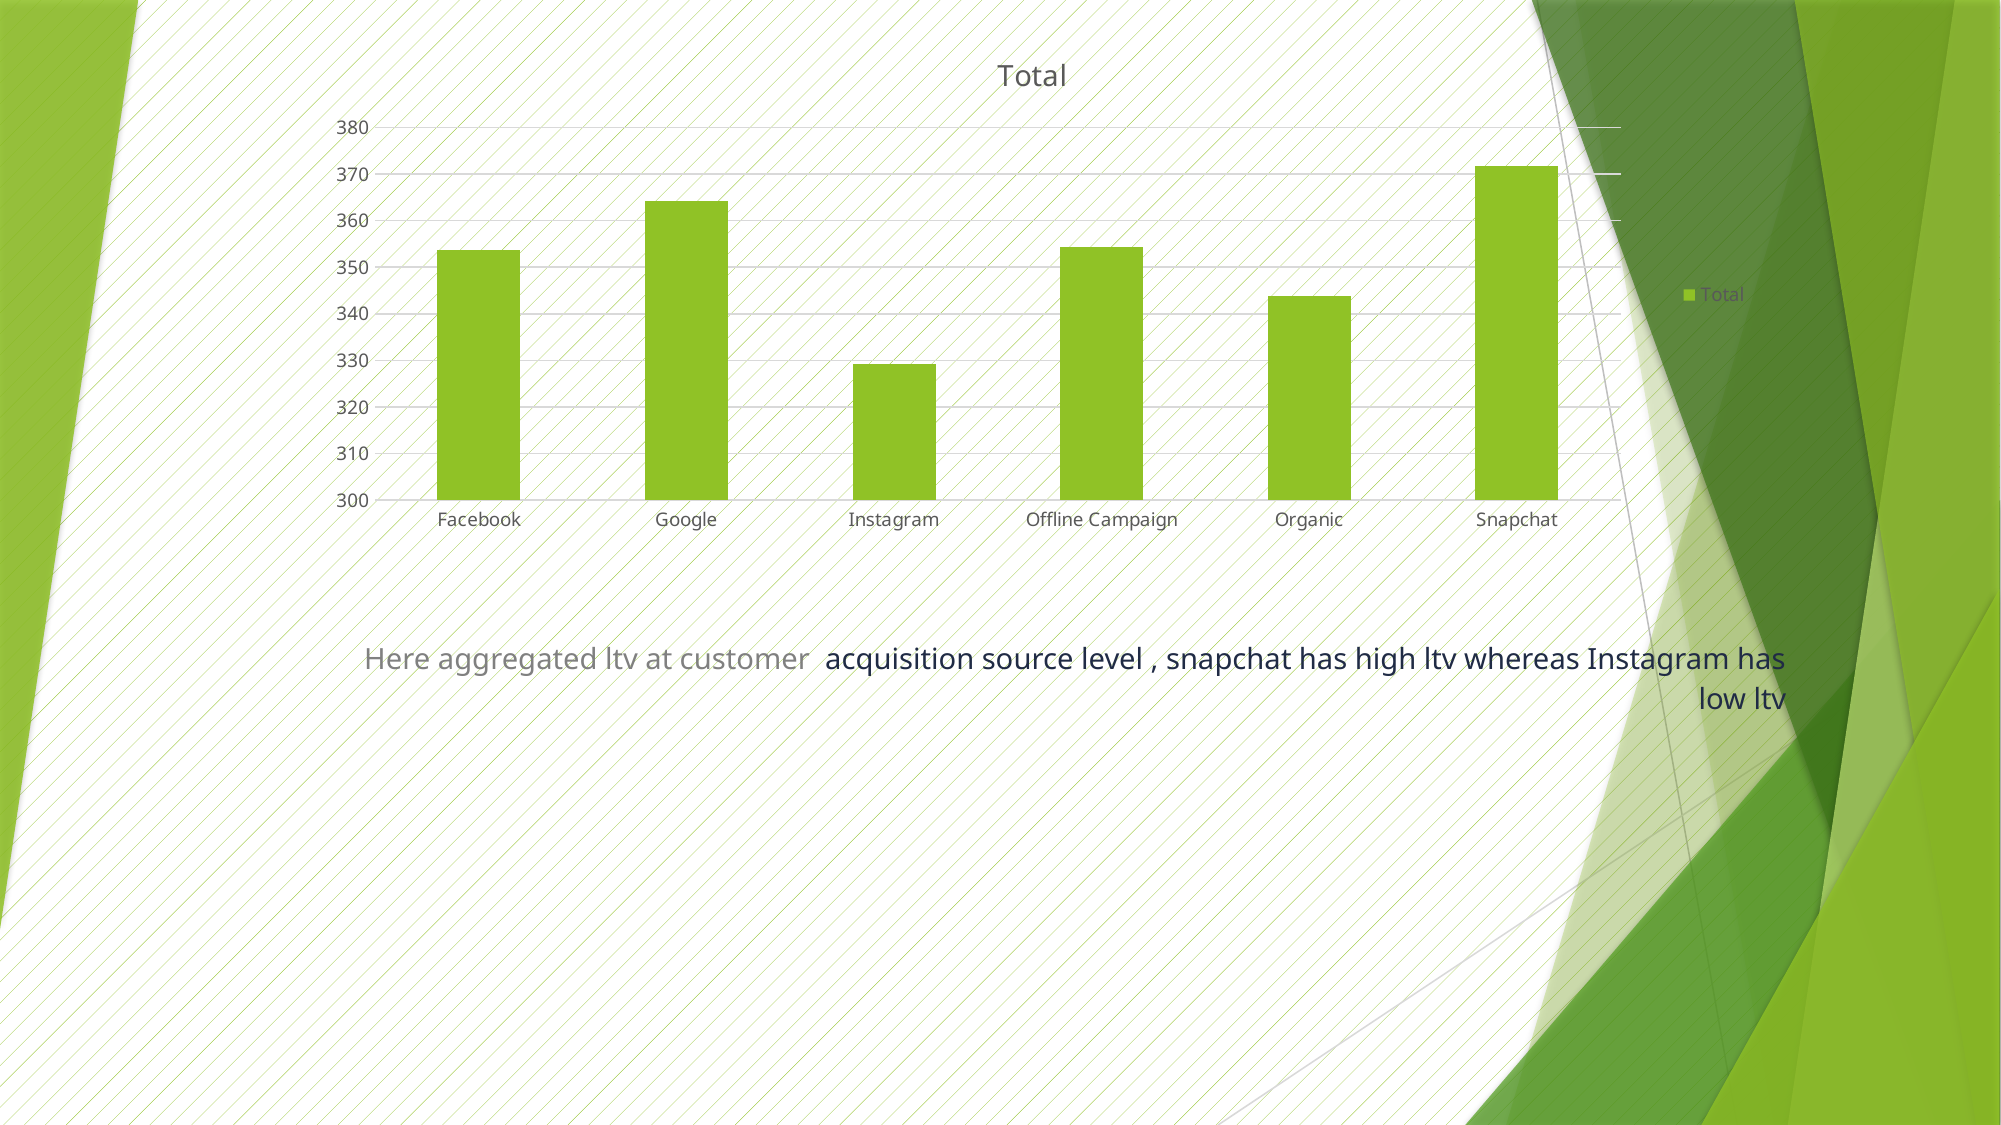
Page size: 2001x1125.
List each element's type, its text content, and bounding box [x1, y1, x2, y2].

subtitle Here aggregated ltv at customer acquisition source level , snapchat has high ltv whereas Instagram has low ltv [319, 630, 1802, 791]
chart [301, 26, 1764, 563]
